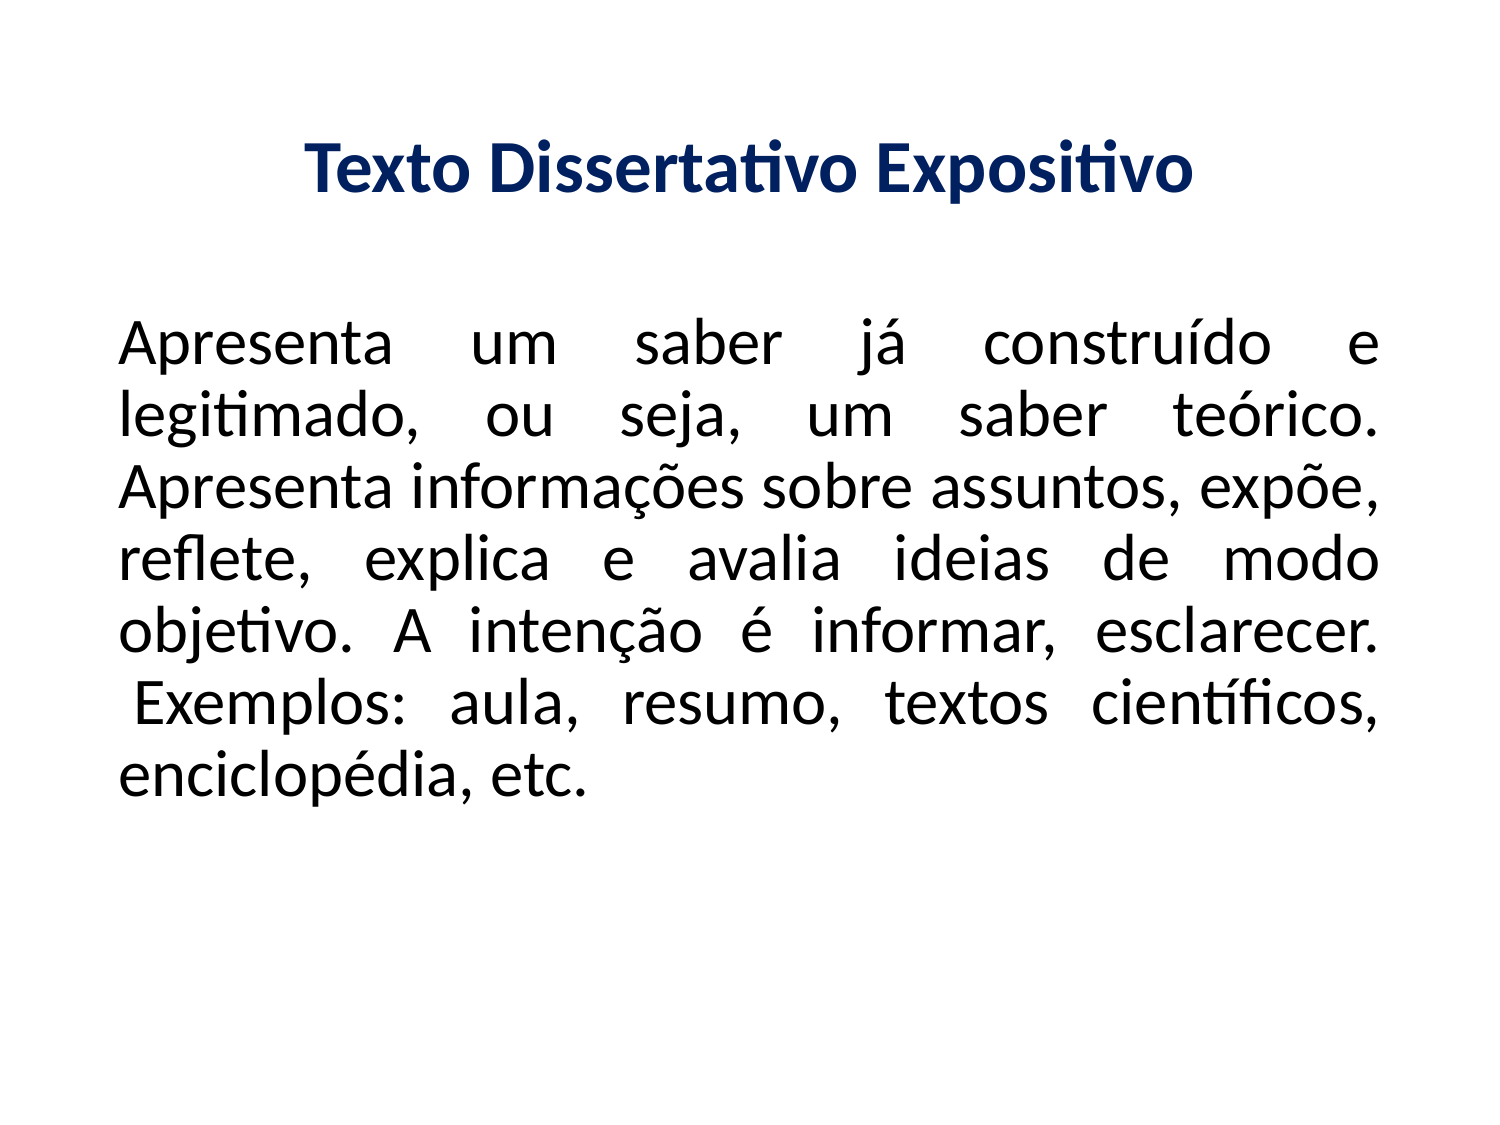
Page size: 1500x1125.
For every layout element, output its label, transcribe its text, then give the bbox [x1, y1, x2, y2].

title Texto Dissertativo Expositivo [103, 59, 1397, 278]
list Apresenta um saber já construído e legitimado, ou seja, um saber teórico. Apresenta informações sobre assuntos, expõe, reflete, explica e avalia ideias de modo objetivo. A intenção é informar, esclarecer. Exemplos: aula, resumo, textos científicos, enciclopédia, etc. [103, 299, 1397, 1014]
